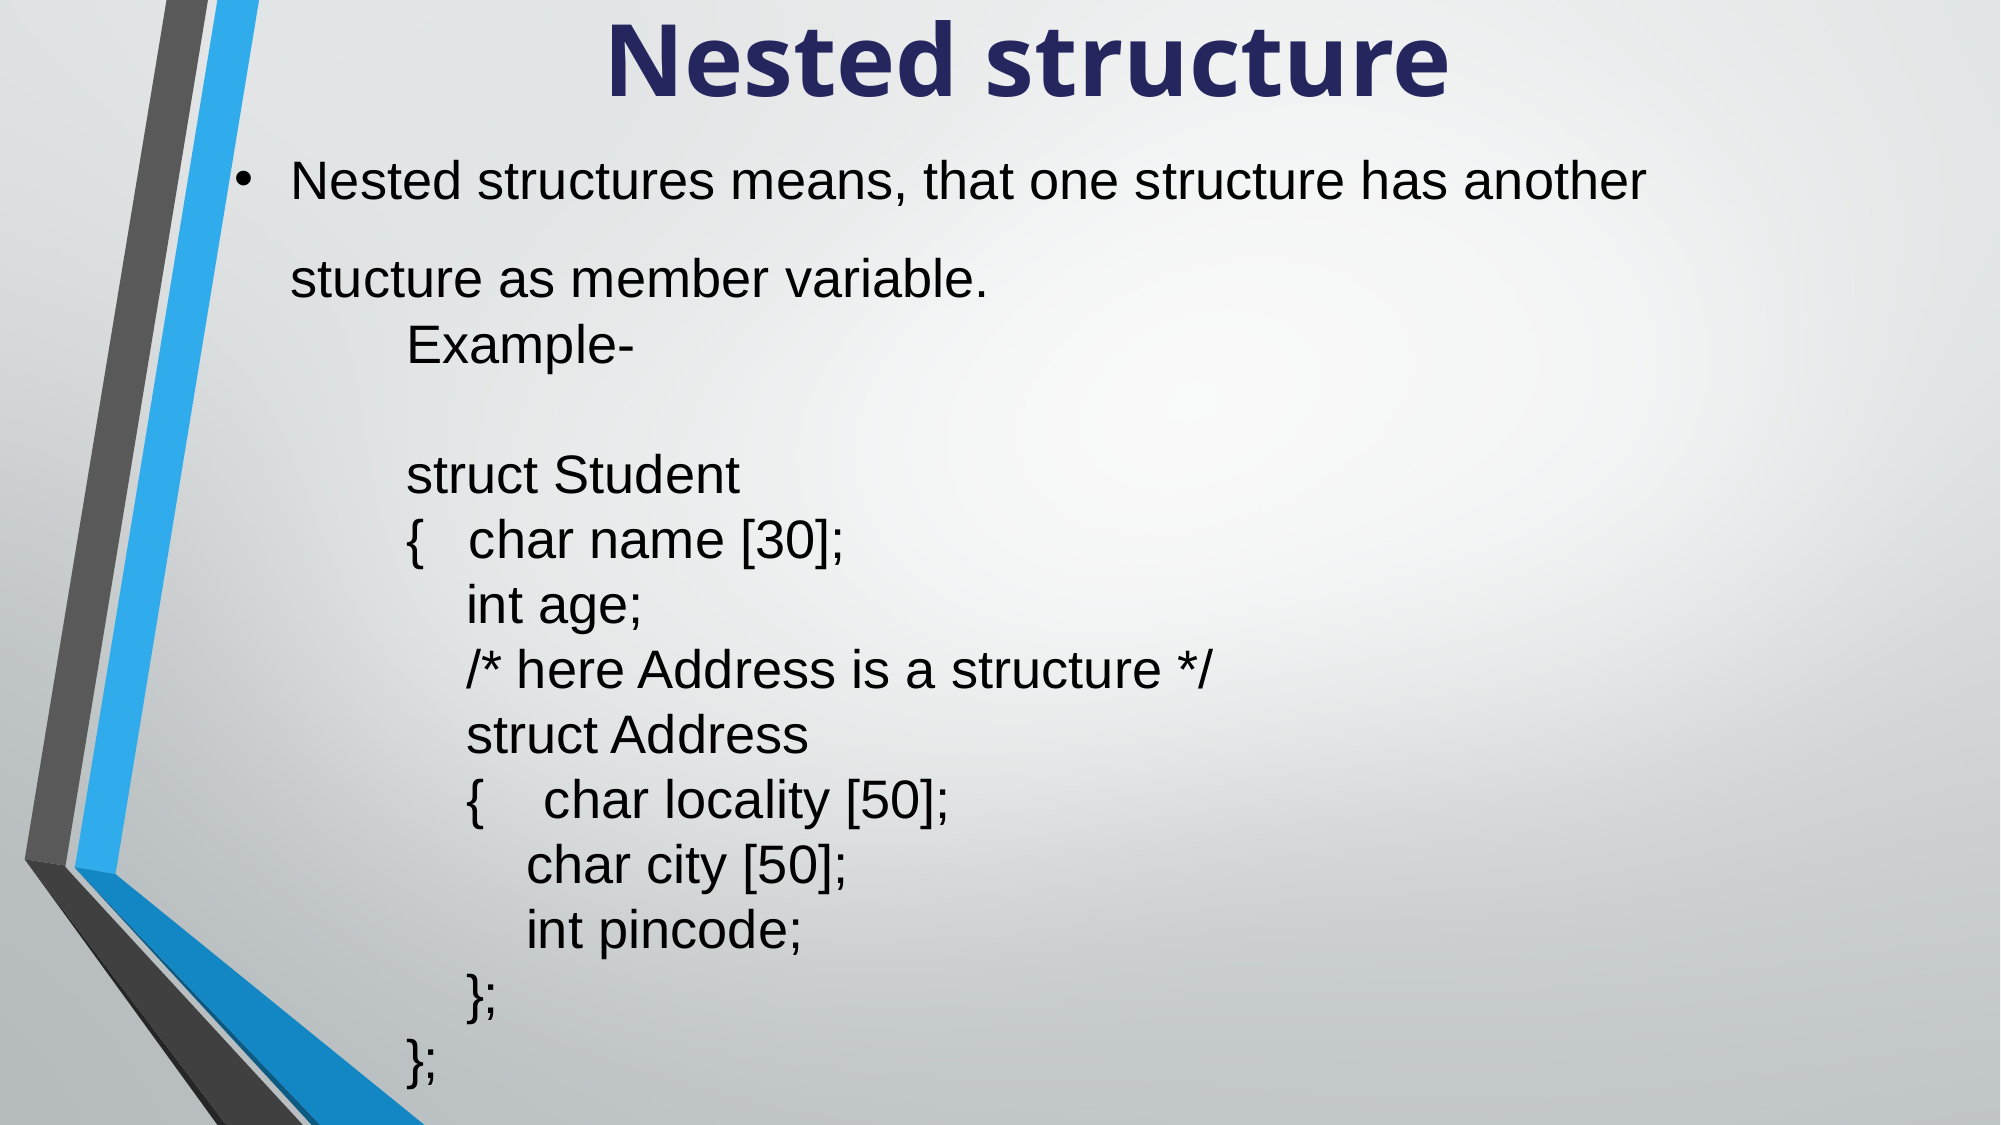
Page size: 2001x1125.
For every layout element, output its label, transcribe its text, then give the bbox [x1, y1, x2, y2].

list Nested structure [219, 0, 1864, 113]
text_box Nested structures means, that one structure has another stucture as member variable. [219, 105, 1863, 316]
text_box Example- struct Student { char name [30]; int age; /* here Address is a structure */ struct Address { char locality [50]; char city [50]; int pincode; }; }; [391, 302, 2000, 1097]
